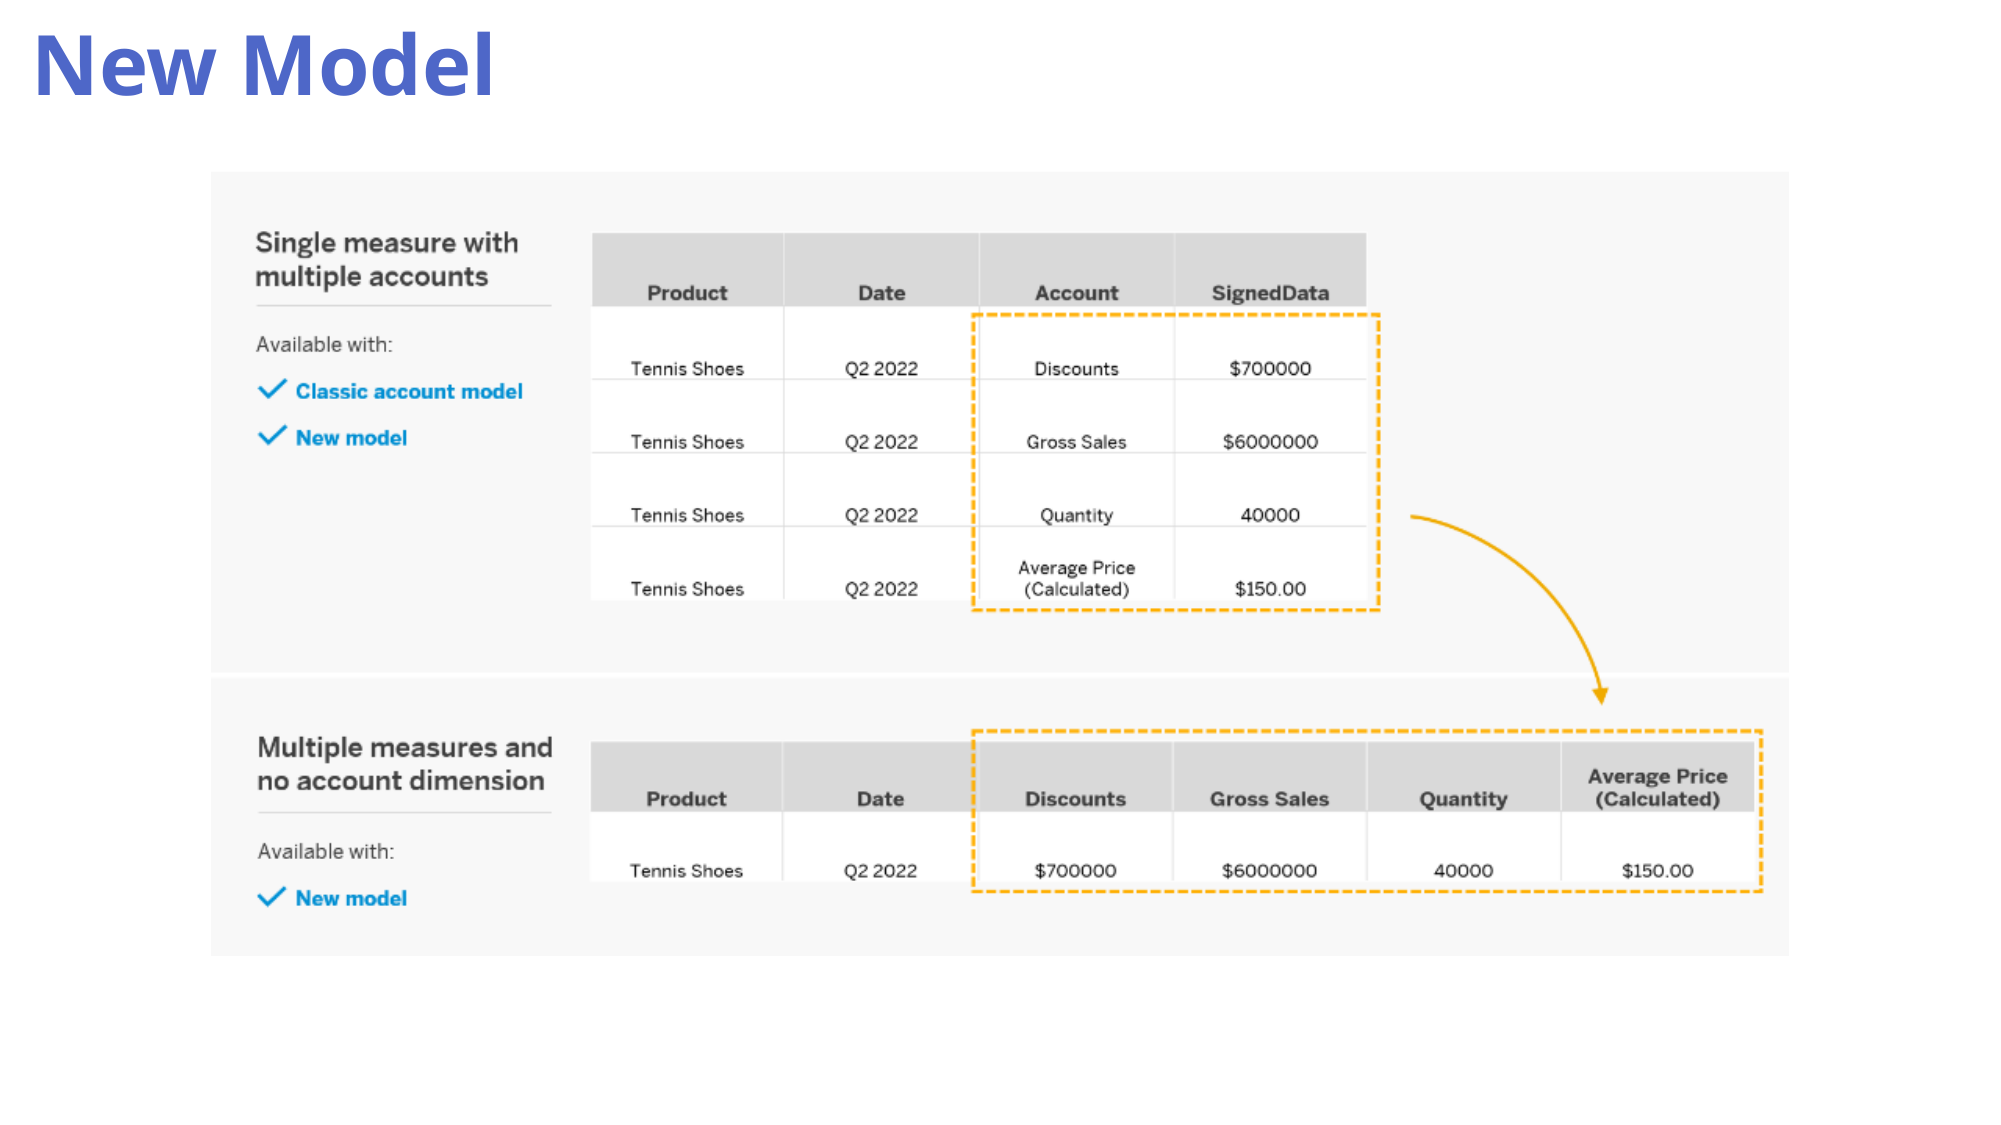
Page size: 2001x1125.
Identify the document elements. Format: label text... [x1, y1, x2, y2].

text_box New Model [31, 23, 1898, 114]
picture [211, 169, 1789, 956]
